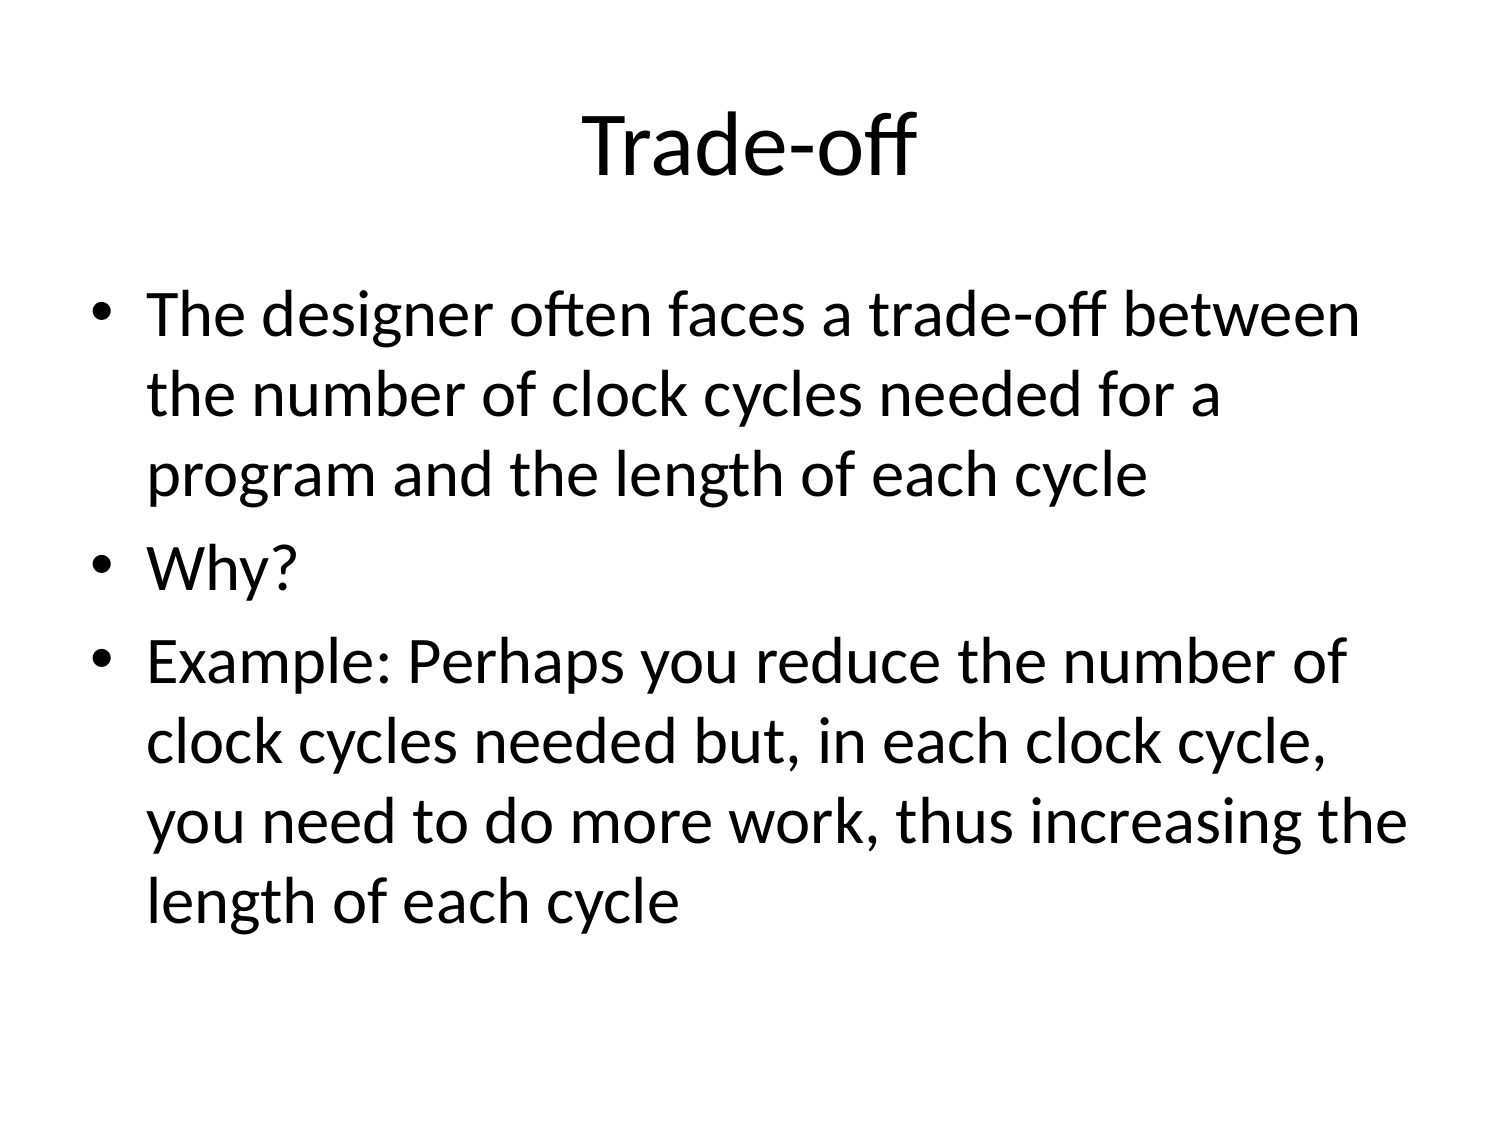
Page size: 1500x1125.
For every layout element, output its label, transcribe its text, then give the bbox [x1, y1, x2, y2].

list The designer often faces a trade-off between the number of clock cycles needed for a program and the length of each cycle Why? Example: Perhaps you reduce the number of clock cycles needed but, in each clock cycle, you need to do more work, thus increasing the length of each cycle [75, 262, 1425, 1005]
title Trade-off [75, 45, 1425, 233]
